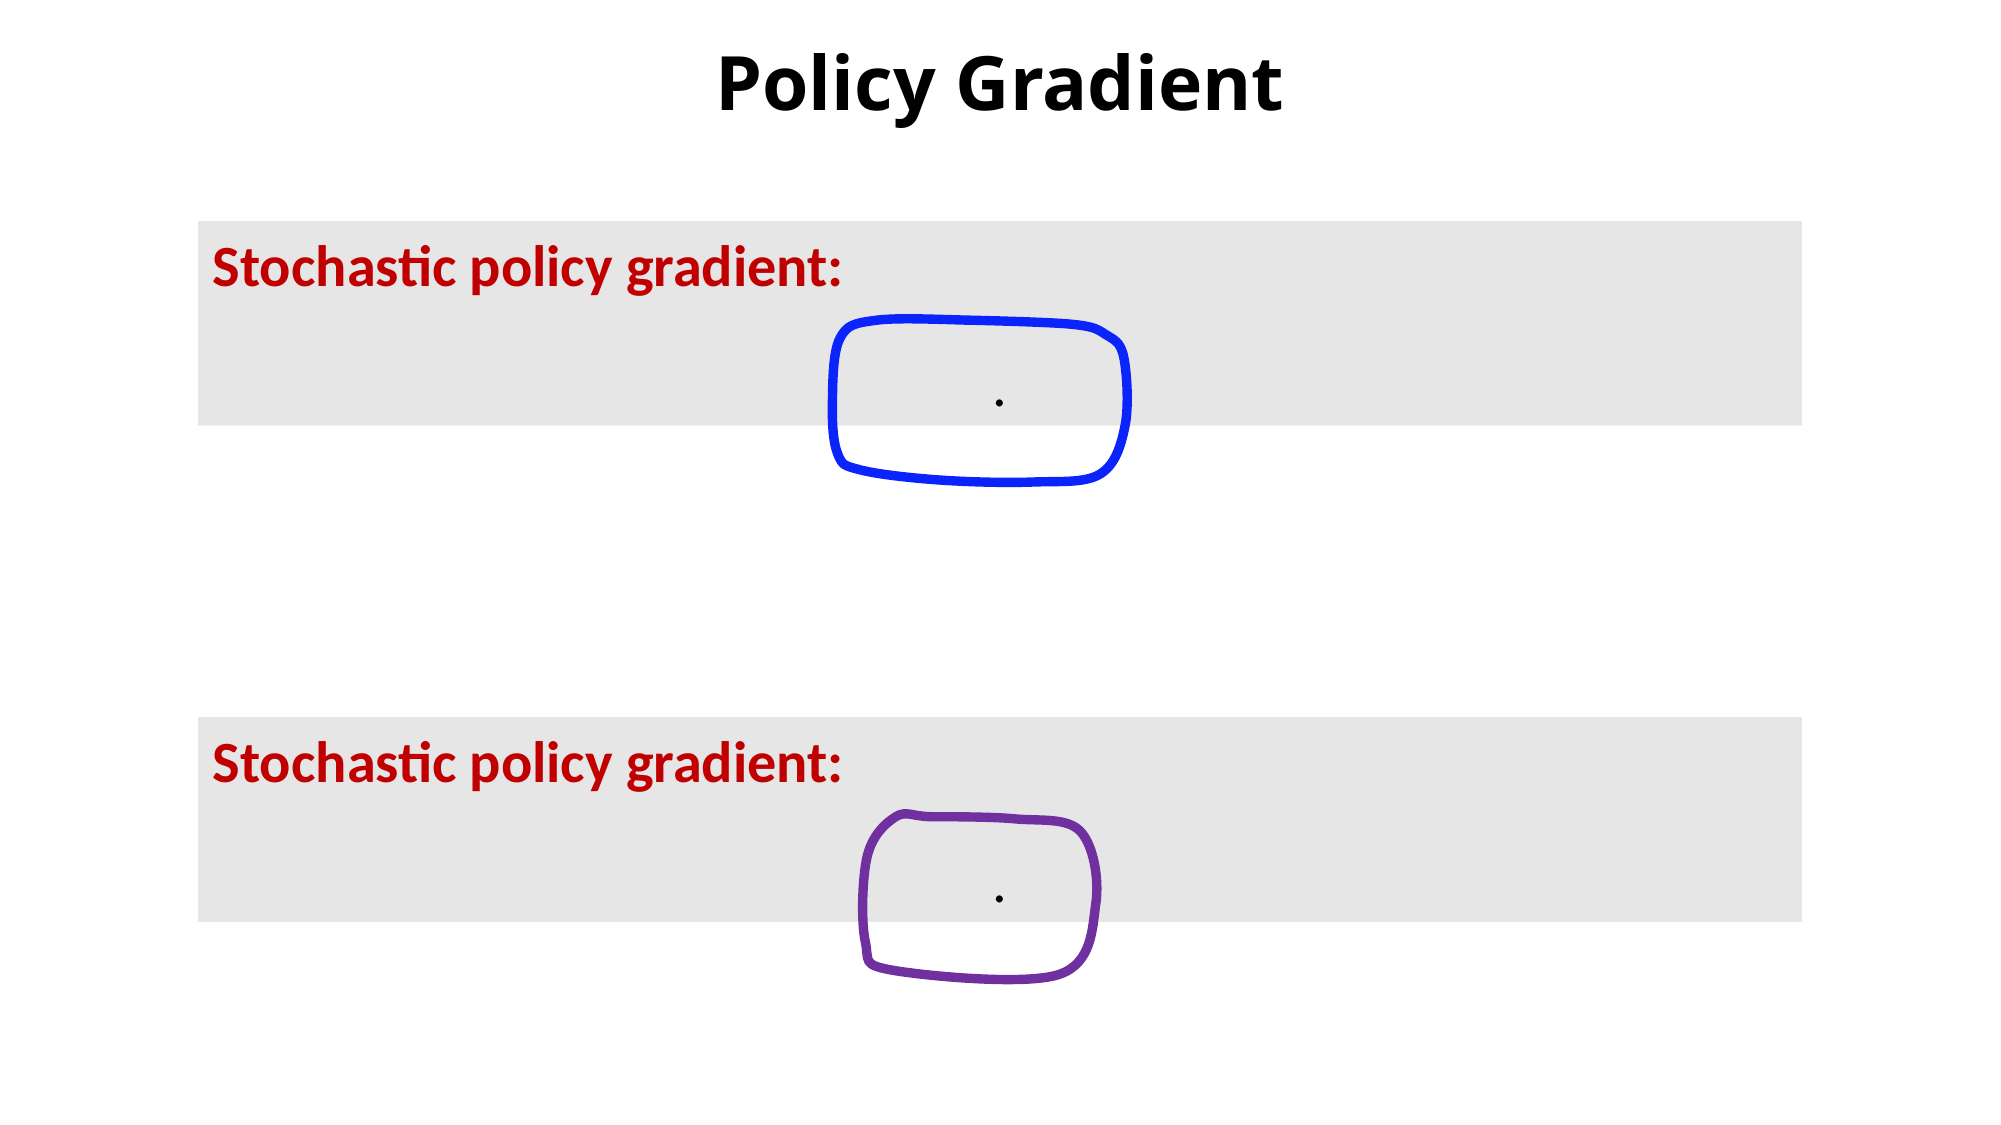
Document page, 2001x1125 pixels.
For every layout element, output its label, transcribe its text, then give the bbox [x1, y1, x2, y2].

text_box [831, 317, 1129, 484]
text_box [861, 812, 1098, 981]
title Policy Gradient [0, 1, 2000, 172]
